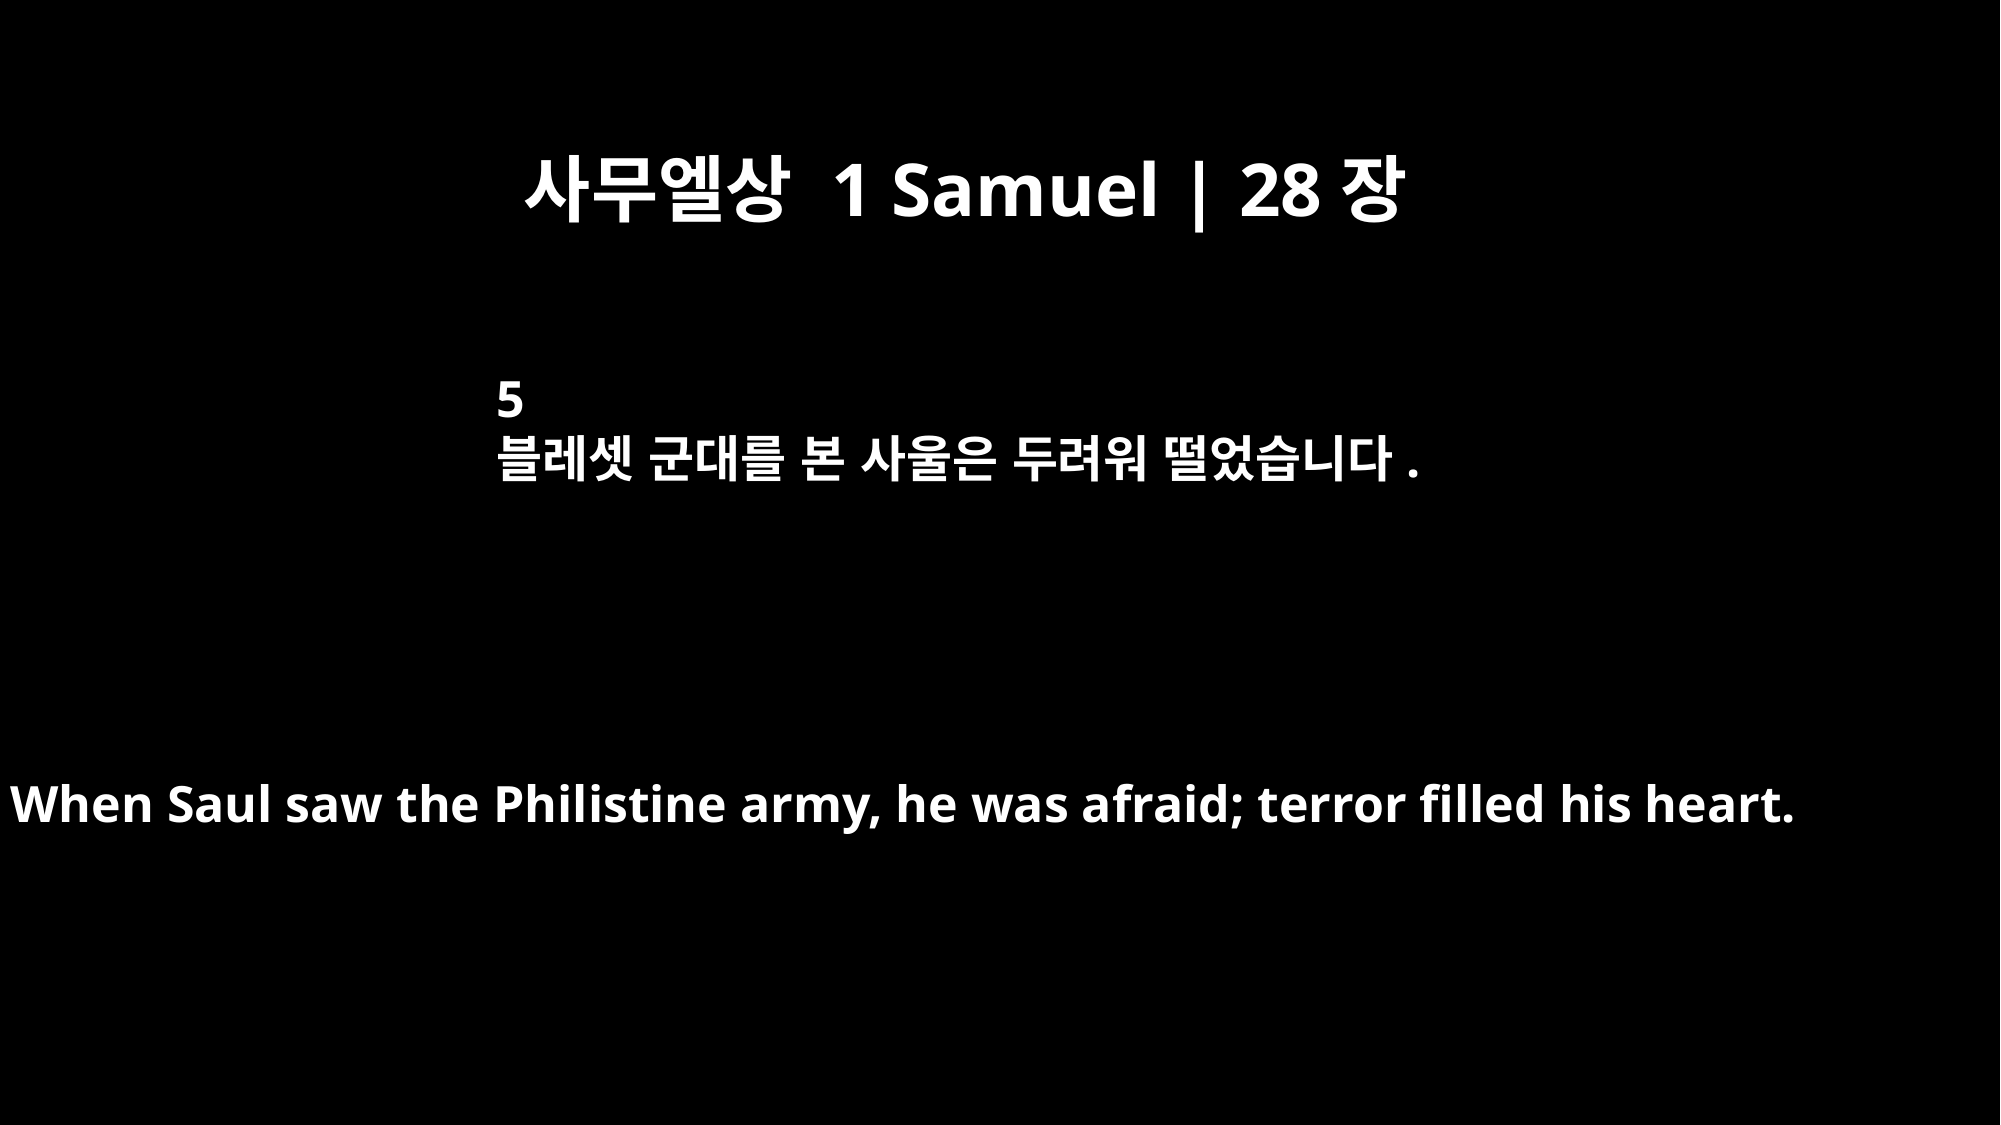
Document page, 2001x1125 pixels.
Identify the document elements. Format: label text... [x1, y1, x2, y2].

text_box 5 블레셋 군대를 본 사울은 두려워 떨었습니다. [481, 359, 1436, 495]
text_box 사무엘상 1 Samuel | 28장 [509, 136, 1423, 239]
text_box When Saul saw the Philistine army, he was afraid; terror filled his heart. [0, 764, 1812, 840]
